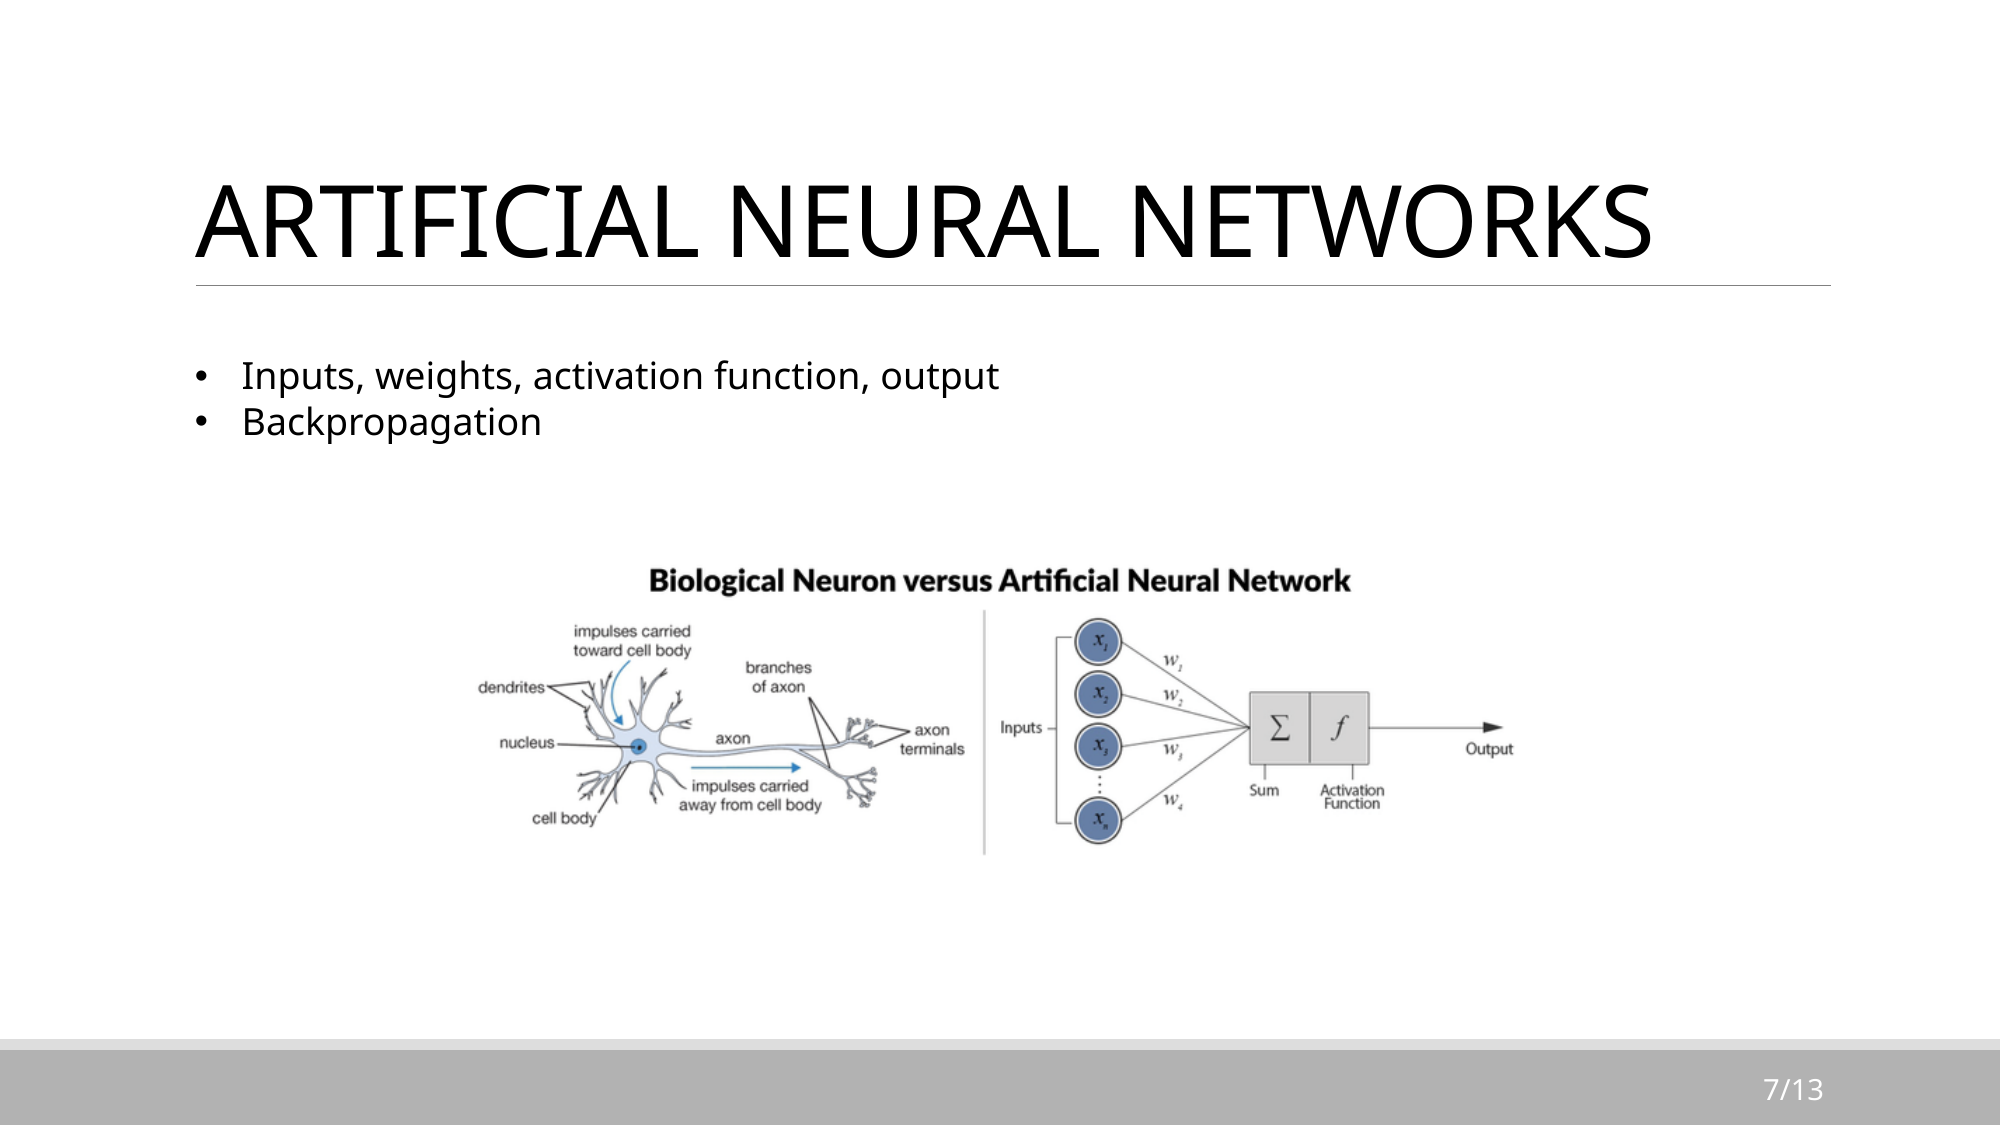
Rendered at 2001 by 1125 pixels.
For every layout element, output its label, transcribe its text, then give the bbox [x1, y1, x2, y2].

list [439, 532, 1561, 883]
text_box Inputs, weights, activation function, output Backpropagation [179, 345, 1263, 495]
title ARTIFICIAL NEURAL NETWORKS [180, 47, 1830, 285]
slide_number 7/13 [1624, 1059, 1840, 1119]
